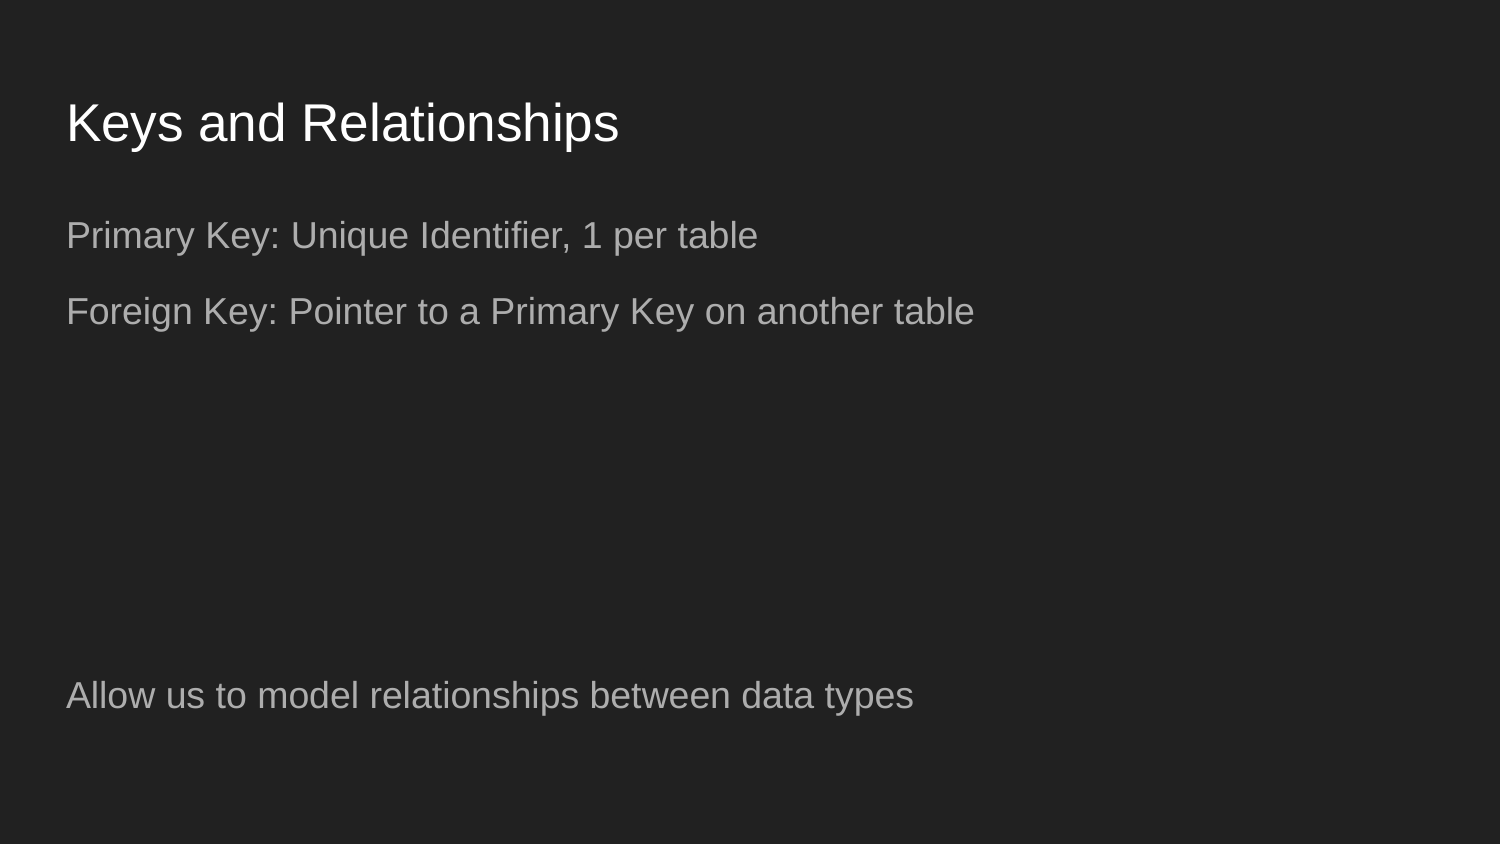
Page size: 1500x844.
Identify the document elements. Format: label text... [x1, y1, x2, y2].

title Keys and Relationships [51, 72, 1449, 167]
list Primary Key: Unique Identifier, 1 per table Foreign Key: Pointer to a Primary Key on another table Allow us to model relationships between data types [51, 189, 1449, 750]
